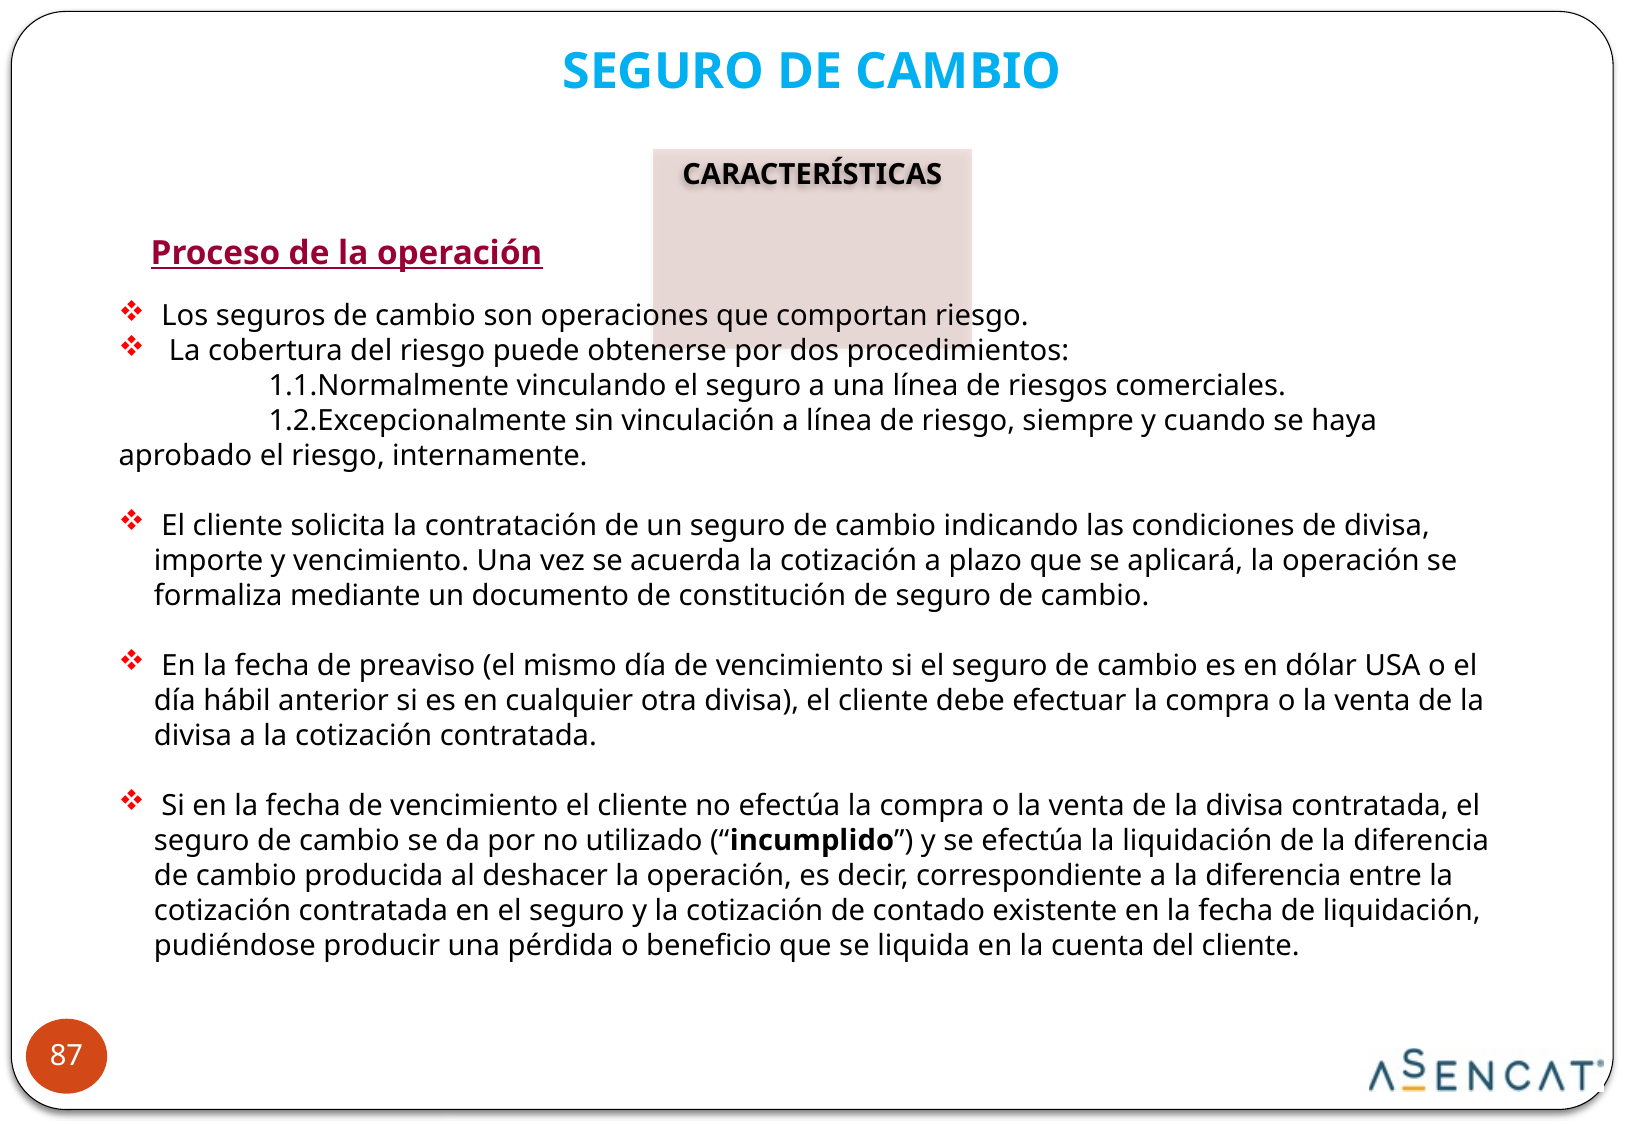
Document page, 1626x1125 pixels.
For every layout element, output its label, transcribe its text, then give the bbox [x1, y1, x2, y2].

slide_number 87 [25, 1018, 108, 1094]
text_box Los seguros de cambio son operaciones que comportan riesgo. La cobertura del riesgo puede obtenerse por dos procedimientos: 1.1.Normalmente vinculando el seguro a una línea de riesgos comerciales. 1.2.Excepcionalmente sin vinculación a línea de riesgo, siempre y cuando se haya aprobado el riesgo, internamente. El cliente solicita la contratación de un seguro de cambio indicando las condiciones de divisa, importe y vencimiento. Una vez se acuerda la cotización a plazo que se aplicará, la operación se formaliza mediante un documento de constitución de seguro de cambio. En la fecha de preaviso (el mismo día de vencimiento si el seguro de cambio es en dólar USA o el día hábil anterior si es en cualquier otra divisa), el cliente debe efectuar la compra o la venta de la divisa a la cotización contratada. Si en la fecha de vencimiento el cliente no efectúa la compra o la venta de la divisa contratada, el seguro de cambio se da por no utilizado (“incumplido”) y se efectúa la liquidación de la diferencia de cambio producida al deshacer la operación, es decir, correspondiente a la diferencia entre la cotización contratada en el seguro y la cotización de contado existente en la fecha de liquidación, pudiéndose producir una pérdida o beneficio que se liquida en la cuenta del cliente. [103, 289, 1522, 969]
text_box Proceso de la operación [135, 223, 558, 279]
picture [1369, 1048, 1604, 1092]
title CARACTERÍSTICAS [653, 149, 972, 289]
text_box SEGURO DE CAMBIO [547, 30, 1077, 106]
